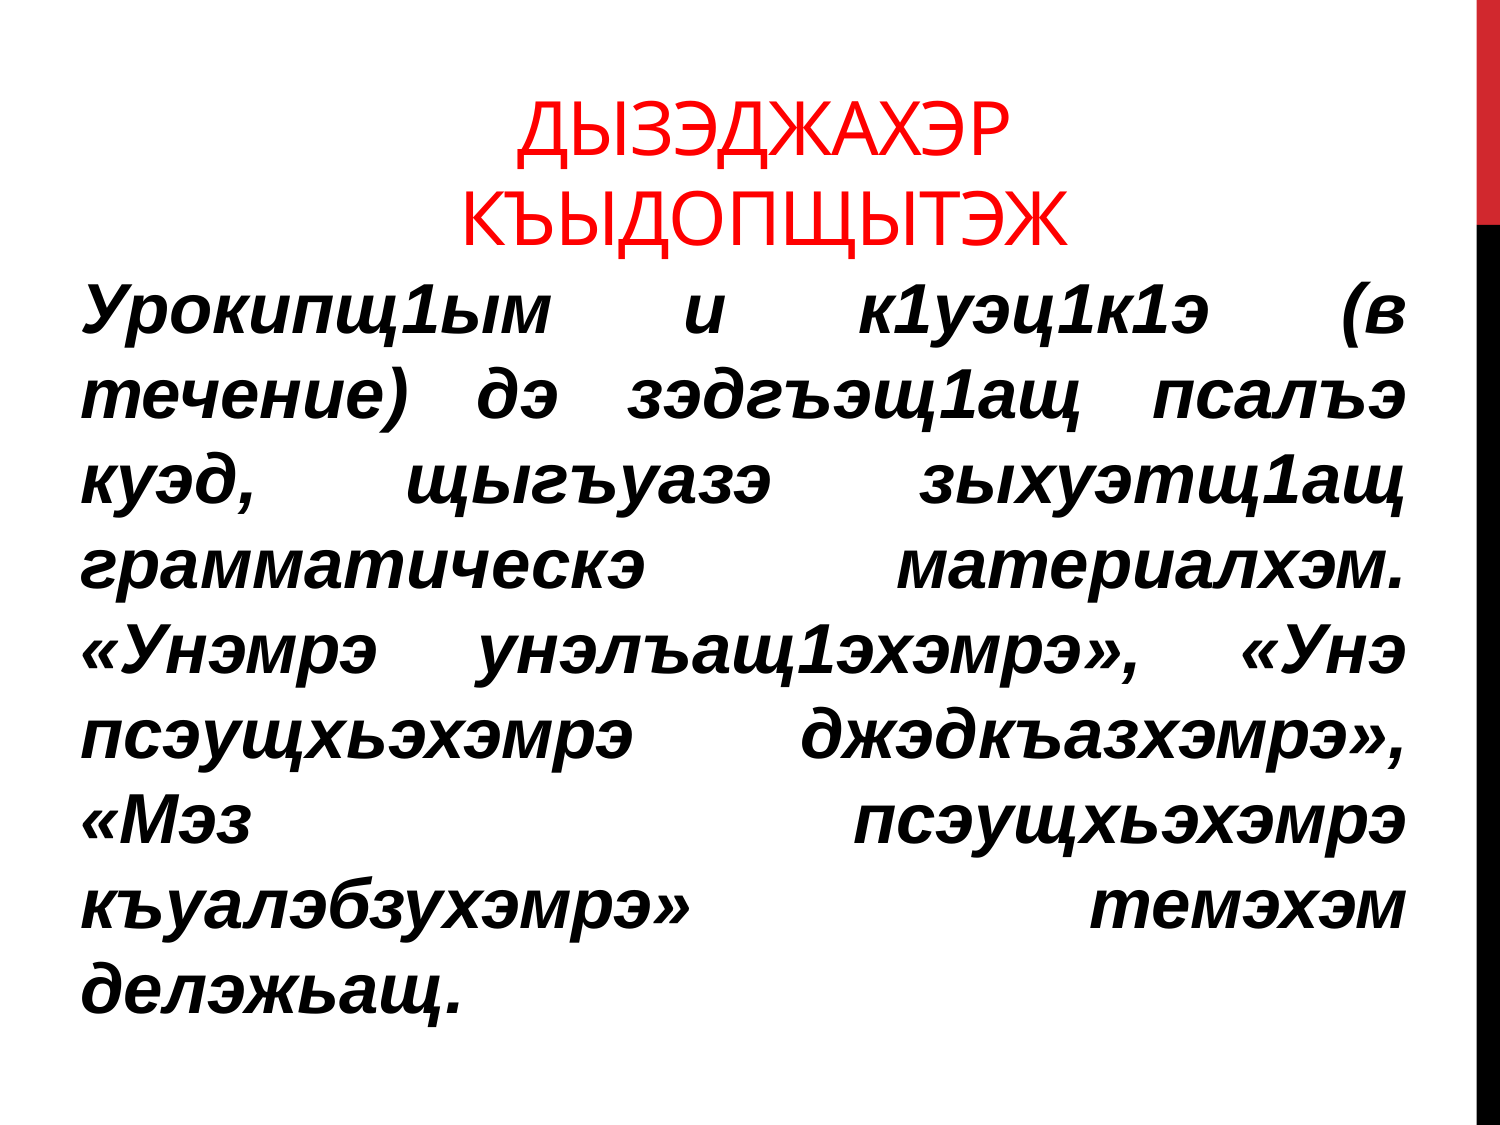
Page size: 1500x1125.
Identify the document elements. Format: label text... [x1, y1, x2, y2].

title Дызэджахэр къыдопщытэж [289, 42, 1240, 255]
list Урокипщ1ым и к1уэц1к1э (в течение) дэ зэдгъэщ1ащ псалъэ куэд, щыгъуазэ зыхуэтщ1ащ грамматическэ материалхэм. «Унэмрэ унэлъащ1эхэмрэ», «Унэ псэущхьэхэмрэ джэдкъазхэмрэ», «Мэз псэущхьэхэмрэ къуалэбзухэмрэ» темэхэм делэжьащ. [64, 255, 1424, 1035]
